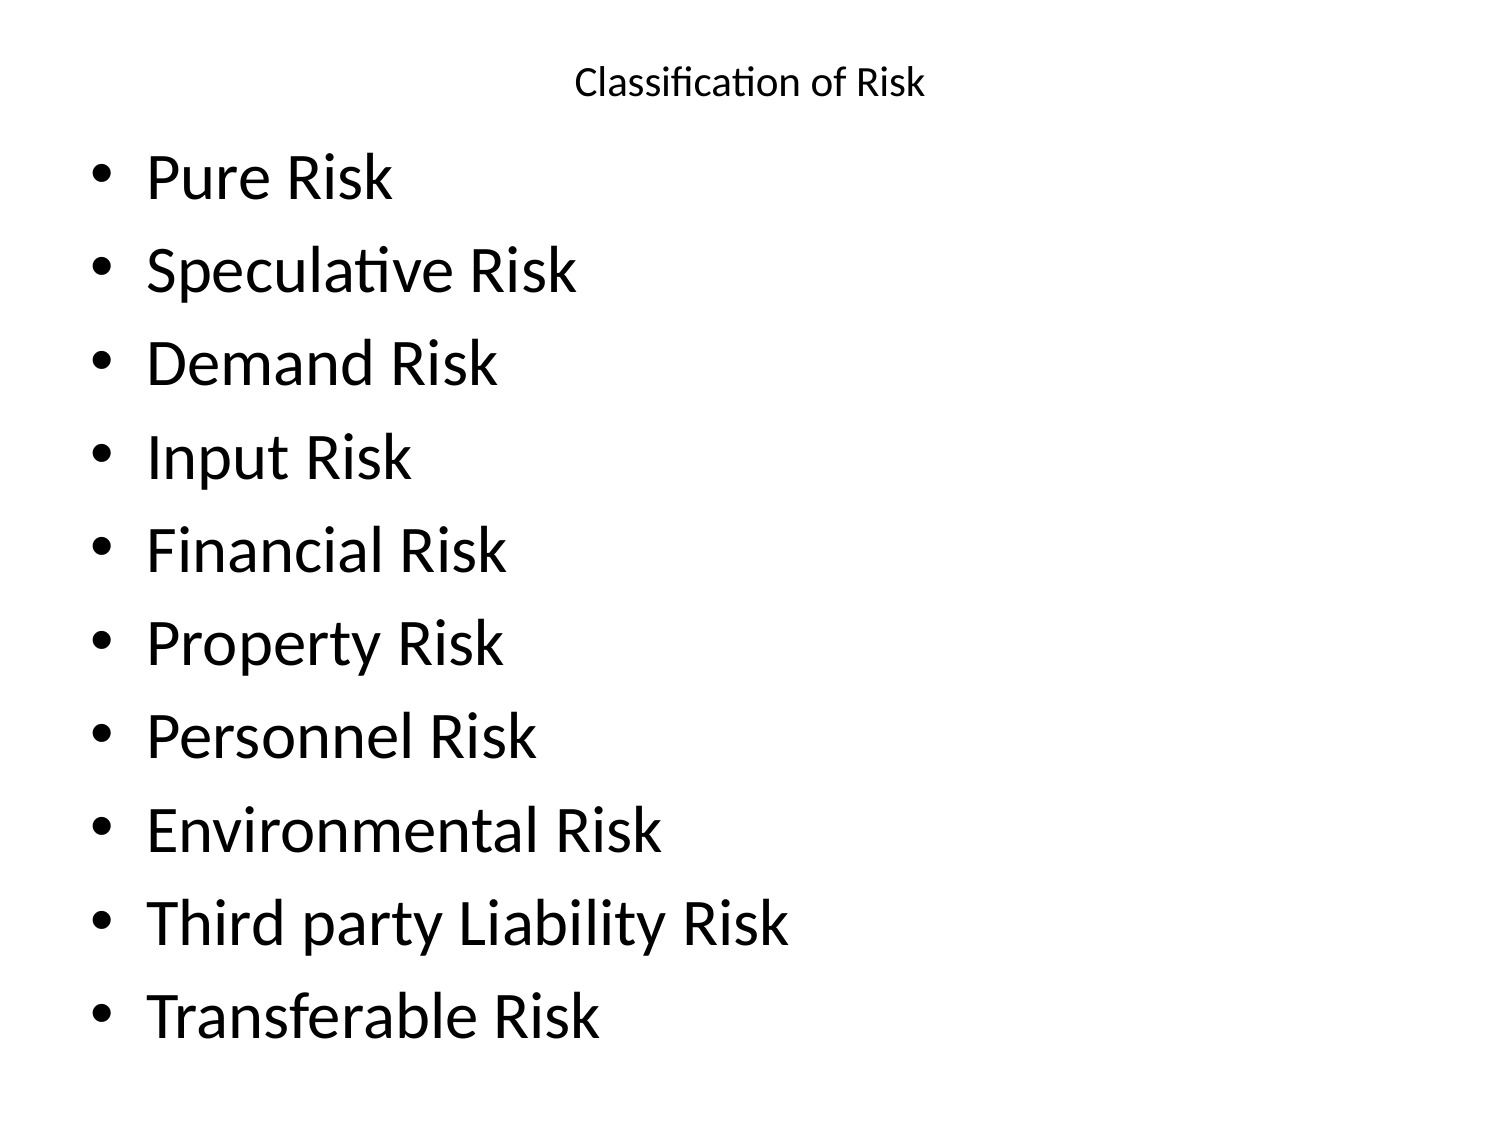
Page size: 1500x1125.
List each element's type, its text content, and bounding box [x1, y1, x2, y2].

list Pure Risk Speculative Risk Demand Risk Input Risk Financial Risk Property Risk Personnel Risk Environmental Risk Third party Liability Risk Transferable Risk [75, 125, 1425, 1088]
title Classification of Risk [75, 45, 1425, 113]
